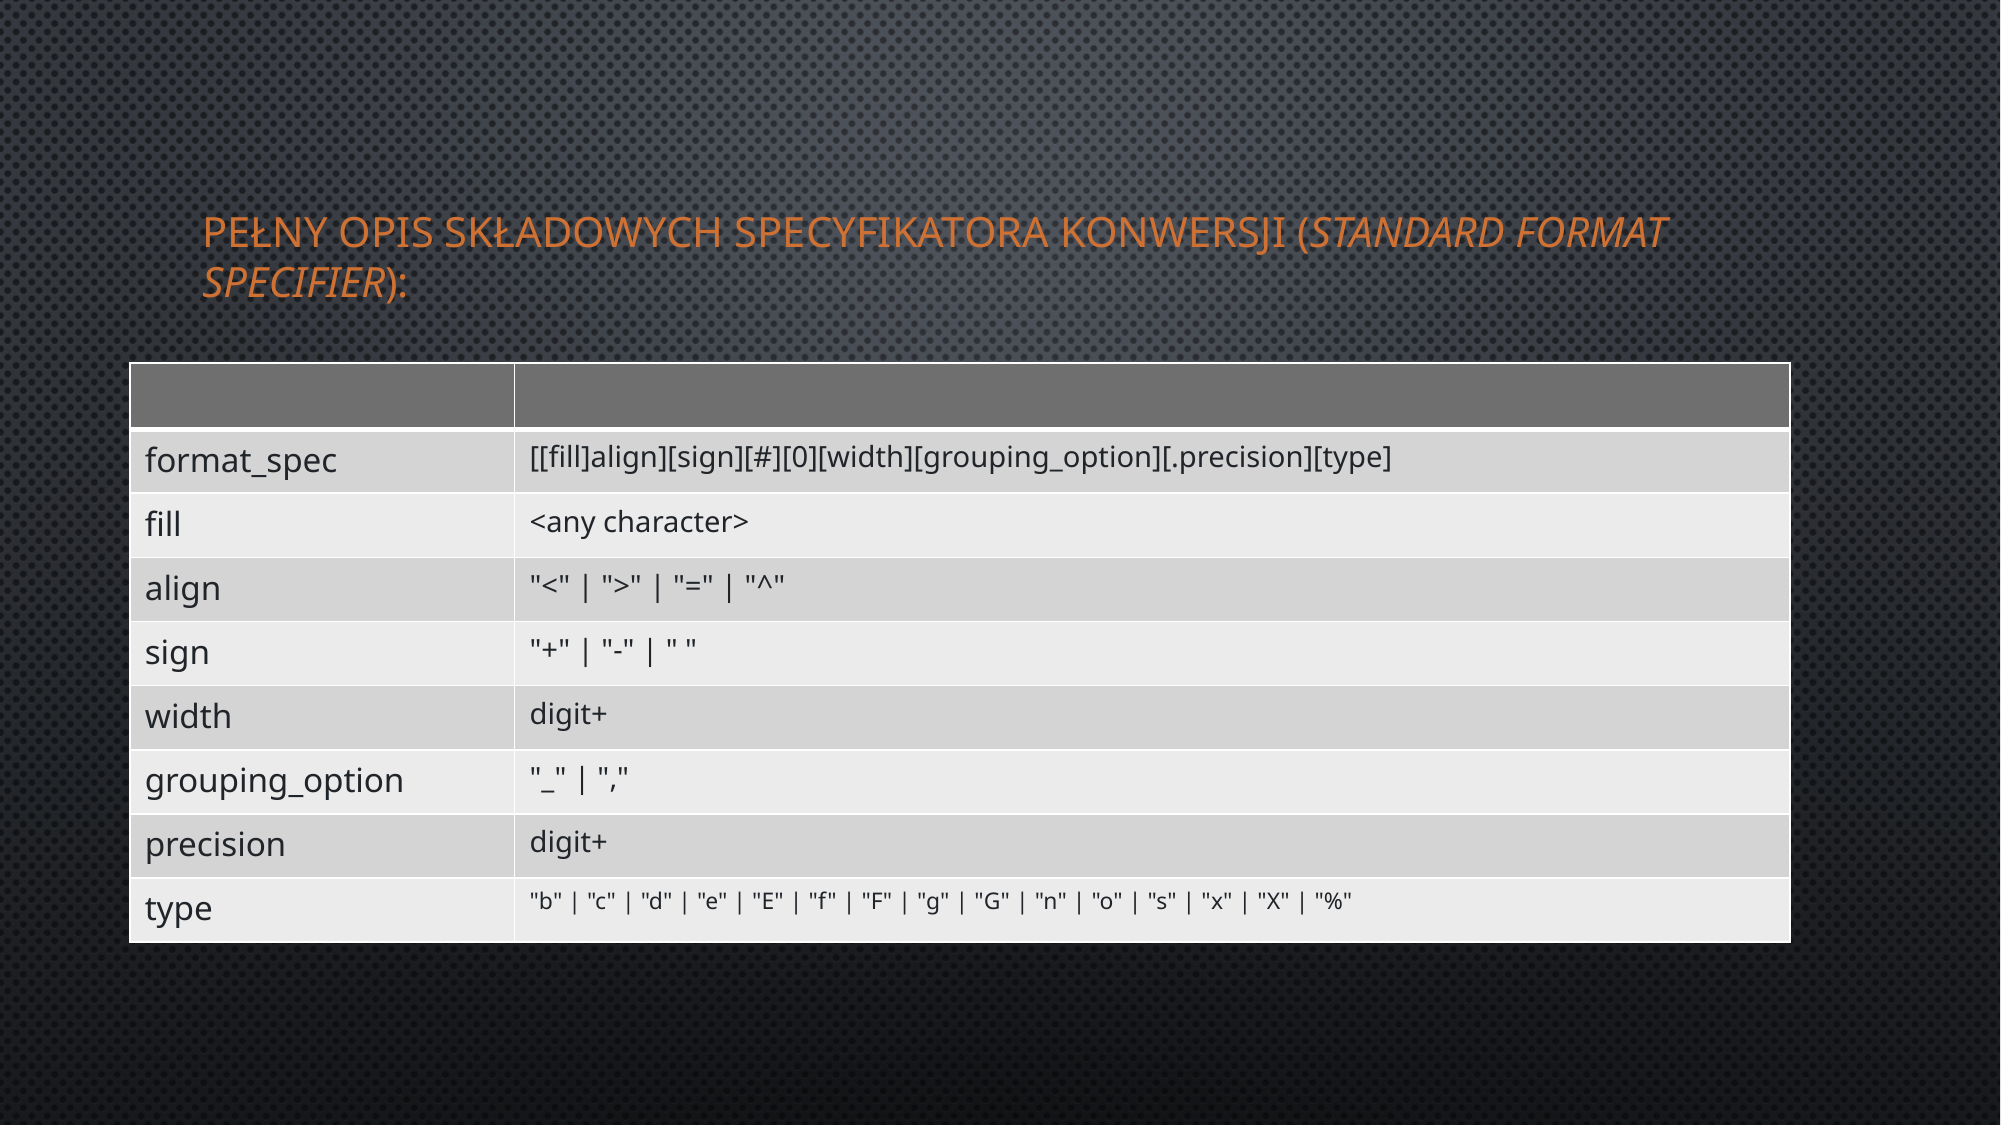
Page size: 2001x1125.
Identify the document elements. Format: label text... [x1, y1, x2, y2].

table_cell grouping_option [131, 751, 514, 813]
table_cell type [131, 879, 514, 941]
table_cell format_spec [131, 432, 514, 492]
table_cell precision [131, 815, 514, 877]
table_cell fill [131, 494, 514, 557]
table_cell align [131, 558, 514, 621]
table_cell width [131, 686, 514, 749]
table_header [131, 364, 514, 427]
table_cell digit+ [515, 686, 1789, 749]
table_cell [[fill]align][sign][#][0][width][grouping_option][.precision][type] [515, 432, 1789, 492]
table_cell sign [131, 622, 514, 685]
table_header [515, 364, 1789, 427]
table_cell "<" | ">" | "=" | "^" [515, 558, 1789, 621]
table_cell <any character> [515, 494, 1789, 557]
title Pełny opis składowych specyfikatora konwersji (standard format specifier): [187, 99, 1813, 413]
table_cell "b" | "c" | "d" | "e" | "E" | "f" | "F" | "g" | "G" | "n" | "o" | "s" | "x" | "X" | "%" [515, 879, 1789, 941]
table_cell "_" | "," [515, 751, 1789, 813]
table_cell digit+ [515, 815, 1789, 877]
table_cell "+" | "-" | " " [515, 622, 1789, 685]
